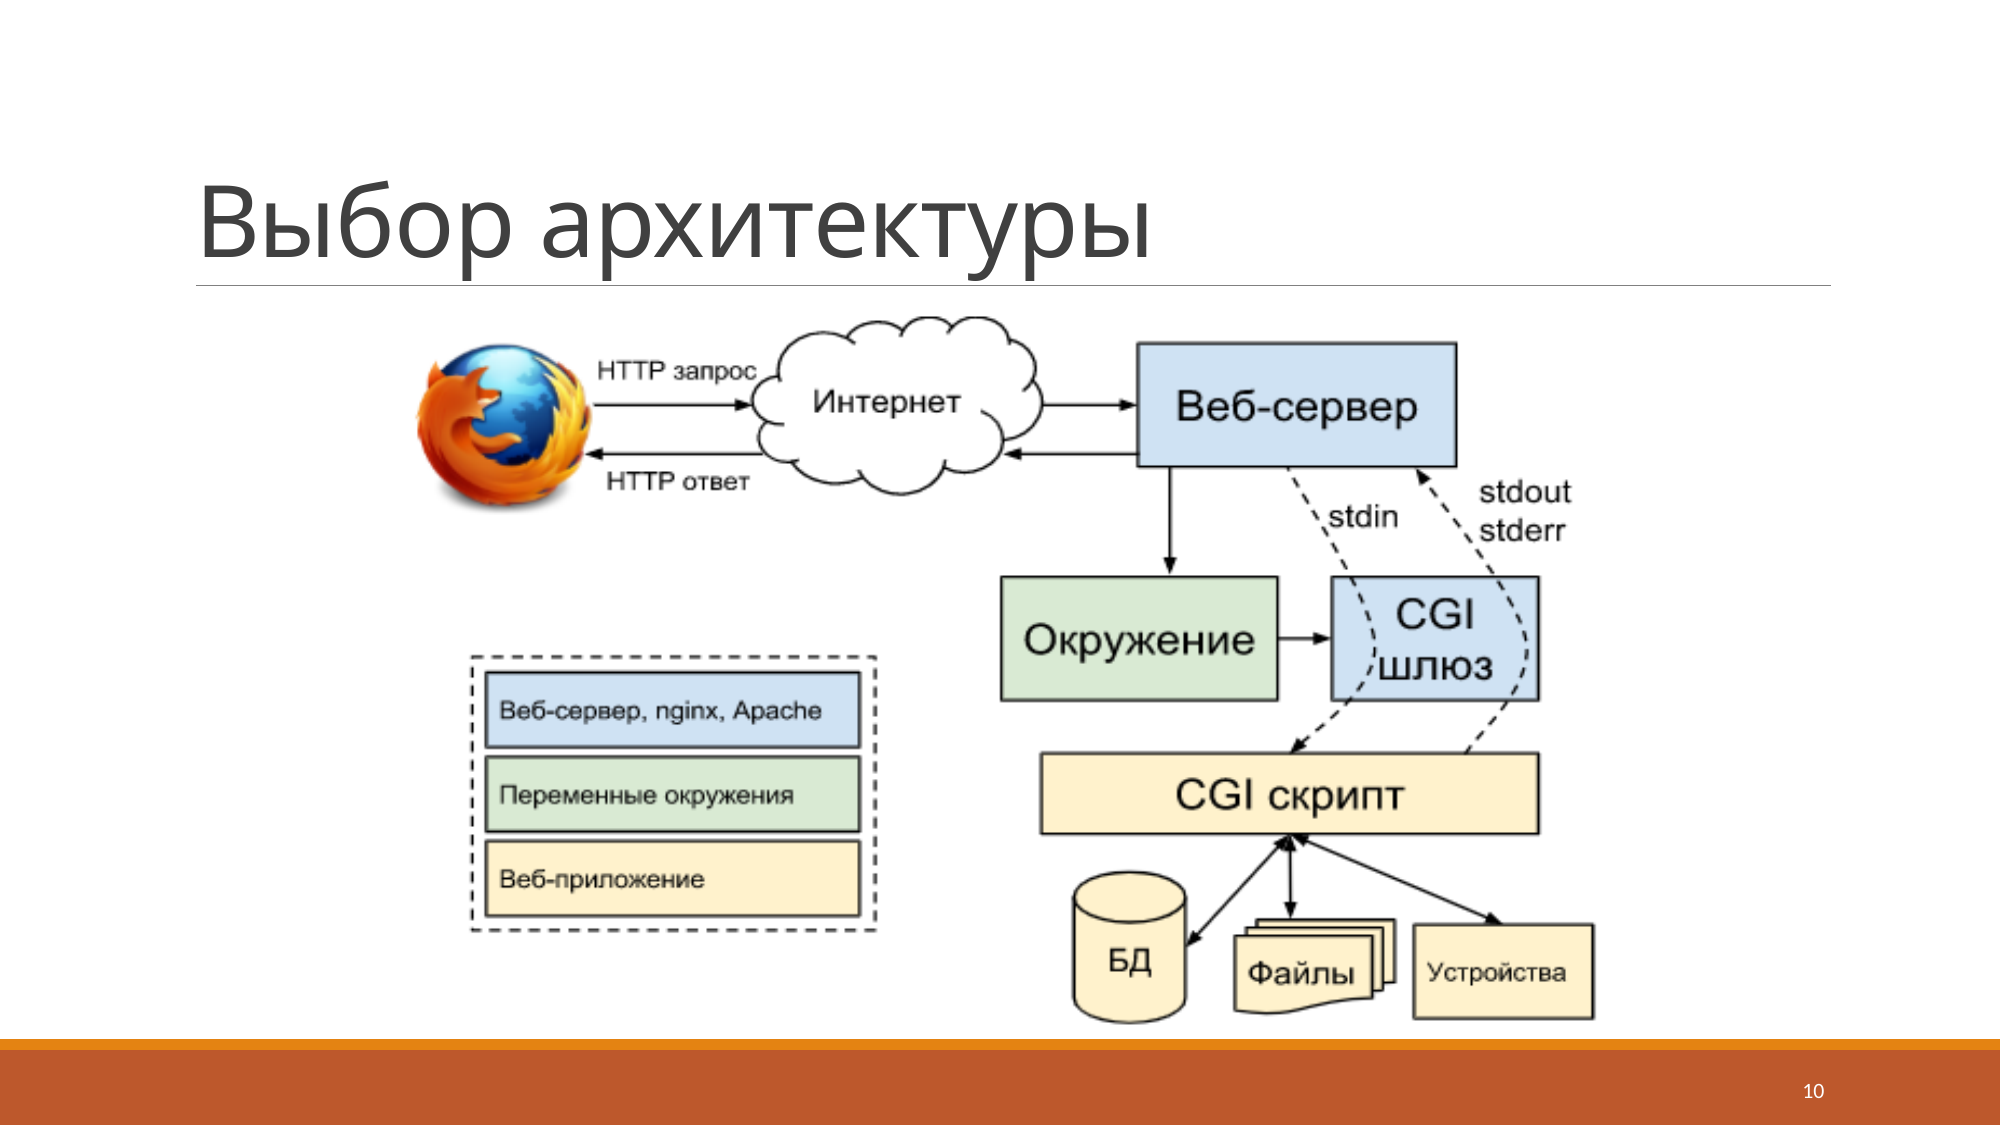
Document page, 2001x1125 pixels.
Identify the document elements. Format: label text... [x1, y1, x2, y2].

title Выбор архитектуры [180, 47, 1830, 285]
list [403, 311, 1607, 1034]
slide_number 10 [1624, 1059, 1840, 1120]
